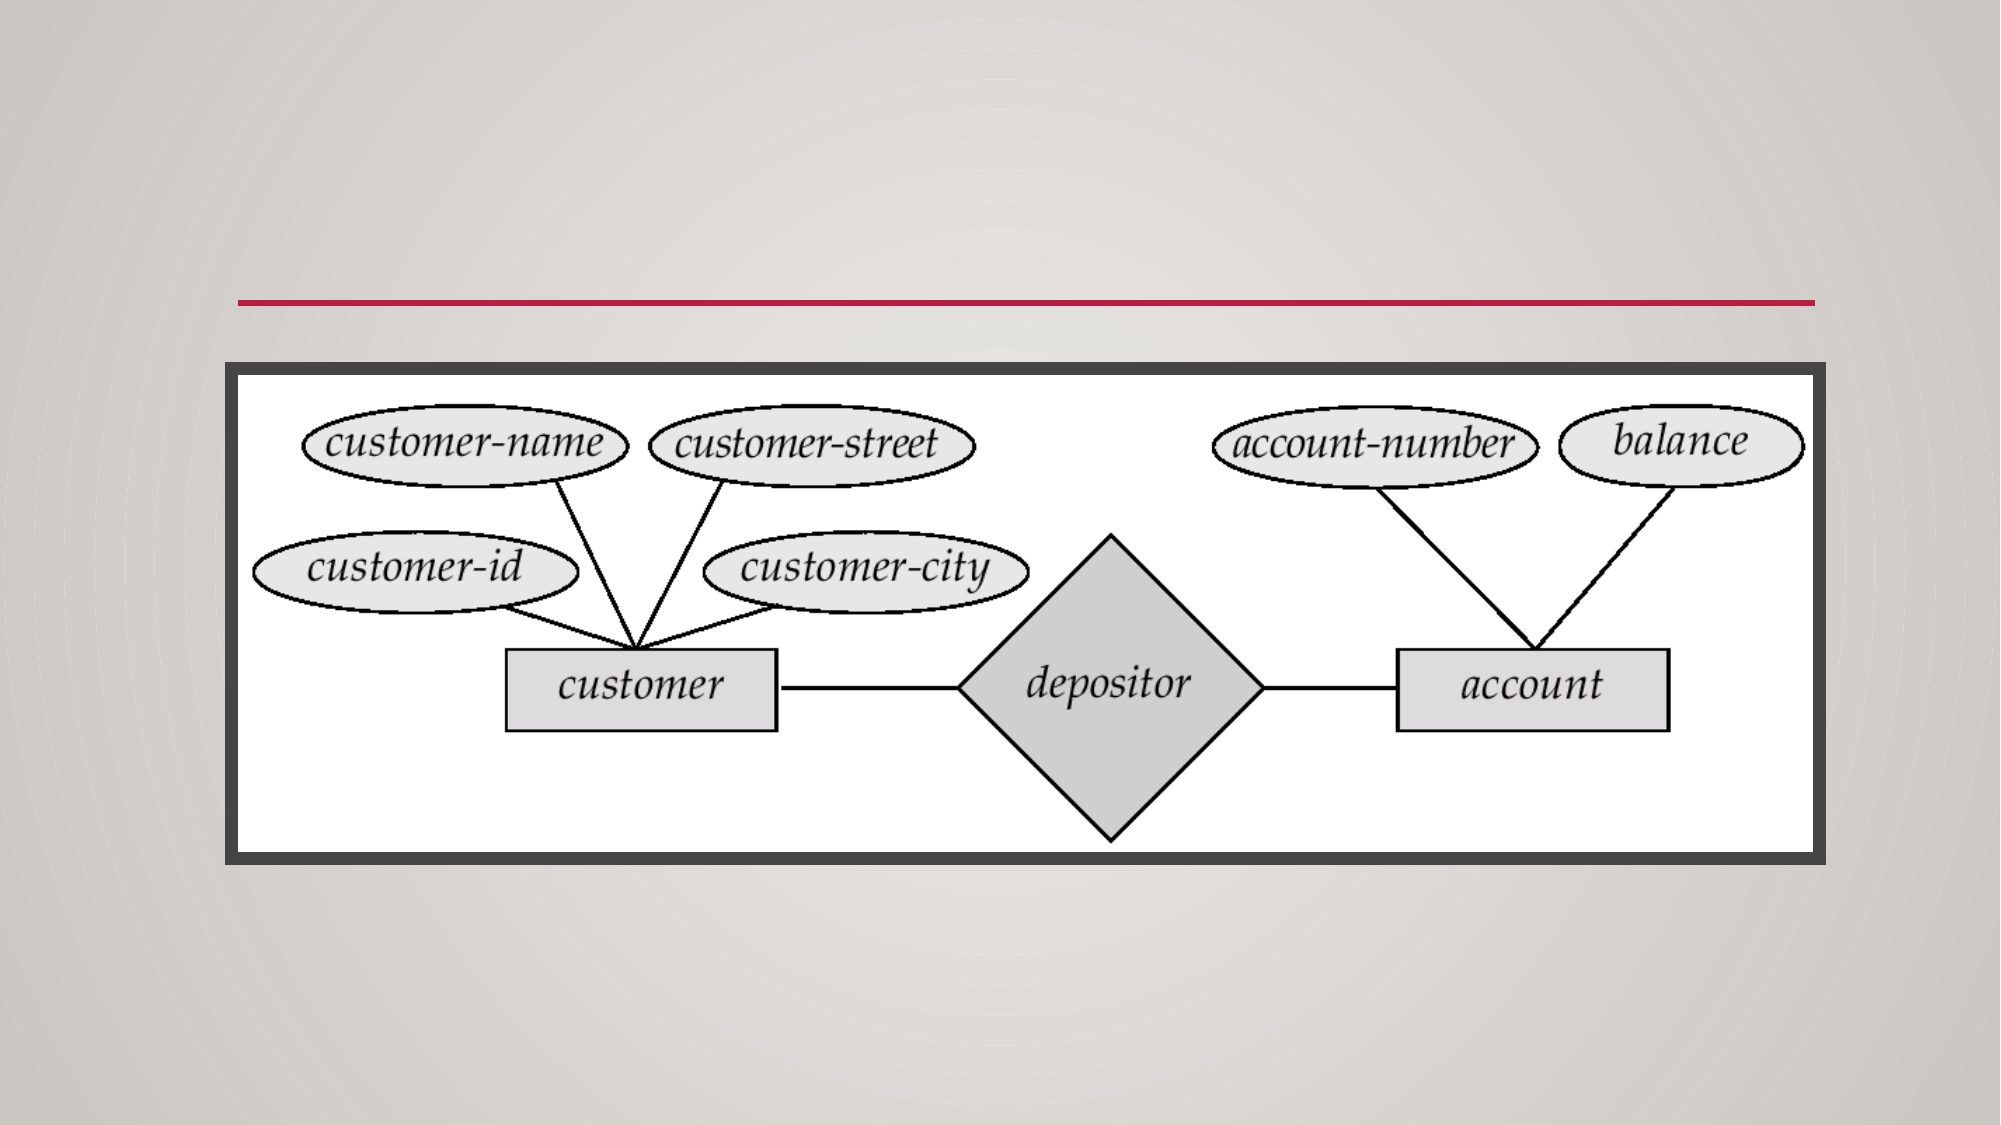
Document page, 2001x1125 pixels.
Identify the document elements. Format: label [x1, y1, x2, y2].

list [237, 374, 1814, 853]
